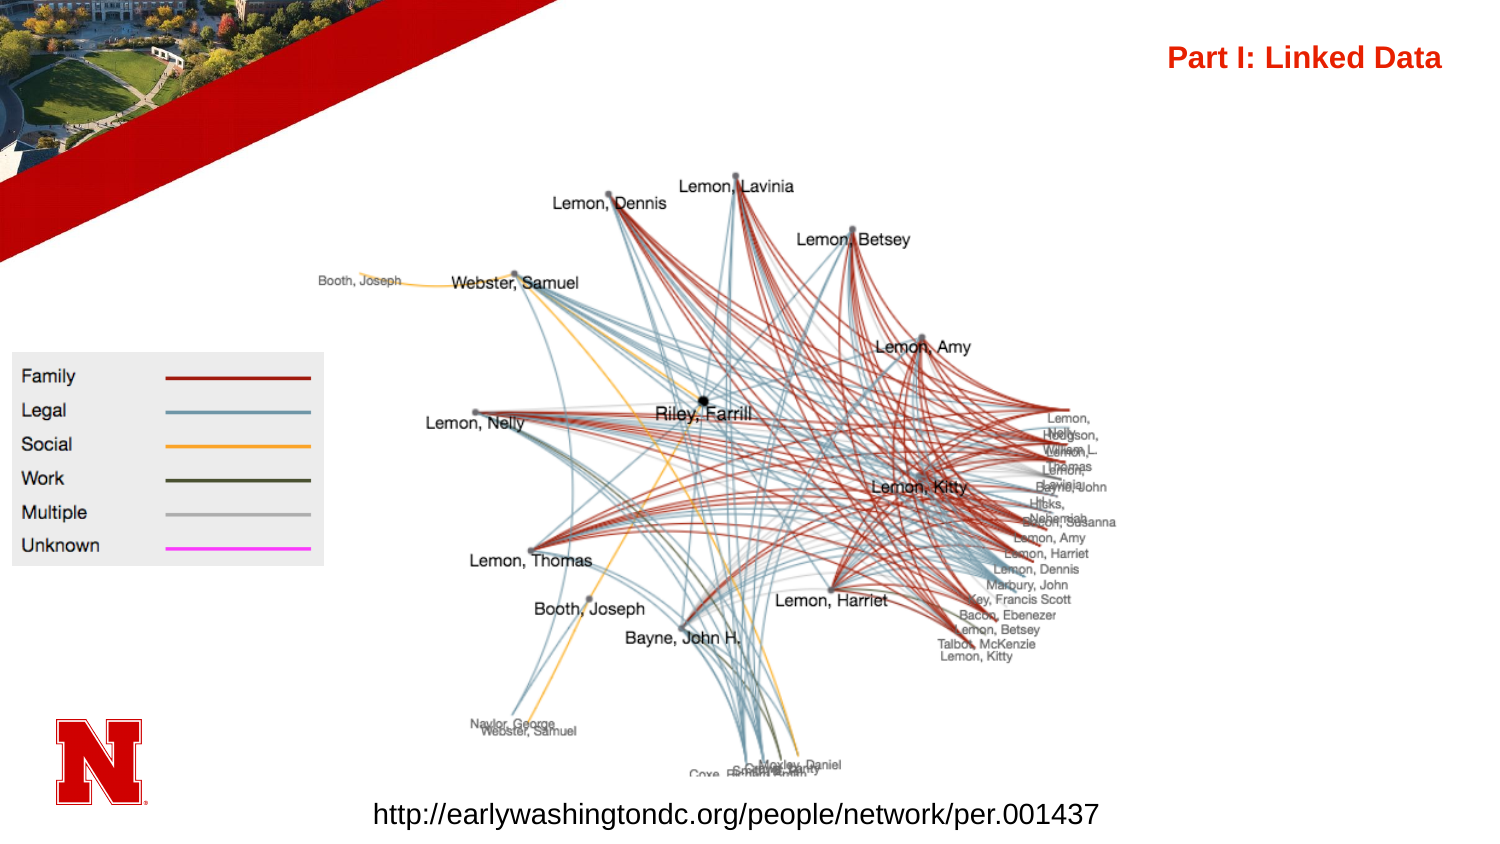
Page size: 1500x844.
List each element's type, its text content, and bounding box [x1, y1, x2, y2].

picture [0, 0, 1500, 844]
text_box http://earlywashingtondc.org/people/network/per.001437 [357, 752, 1500, 844]
title Part I: Linked Data [568, 35, 1450, 72]
